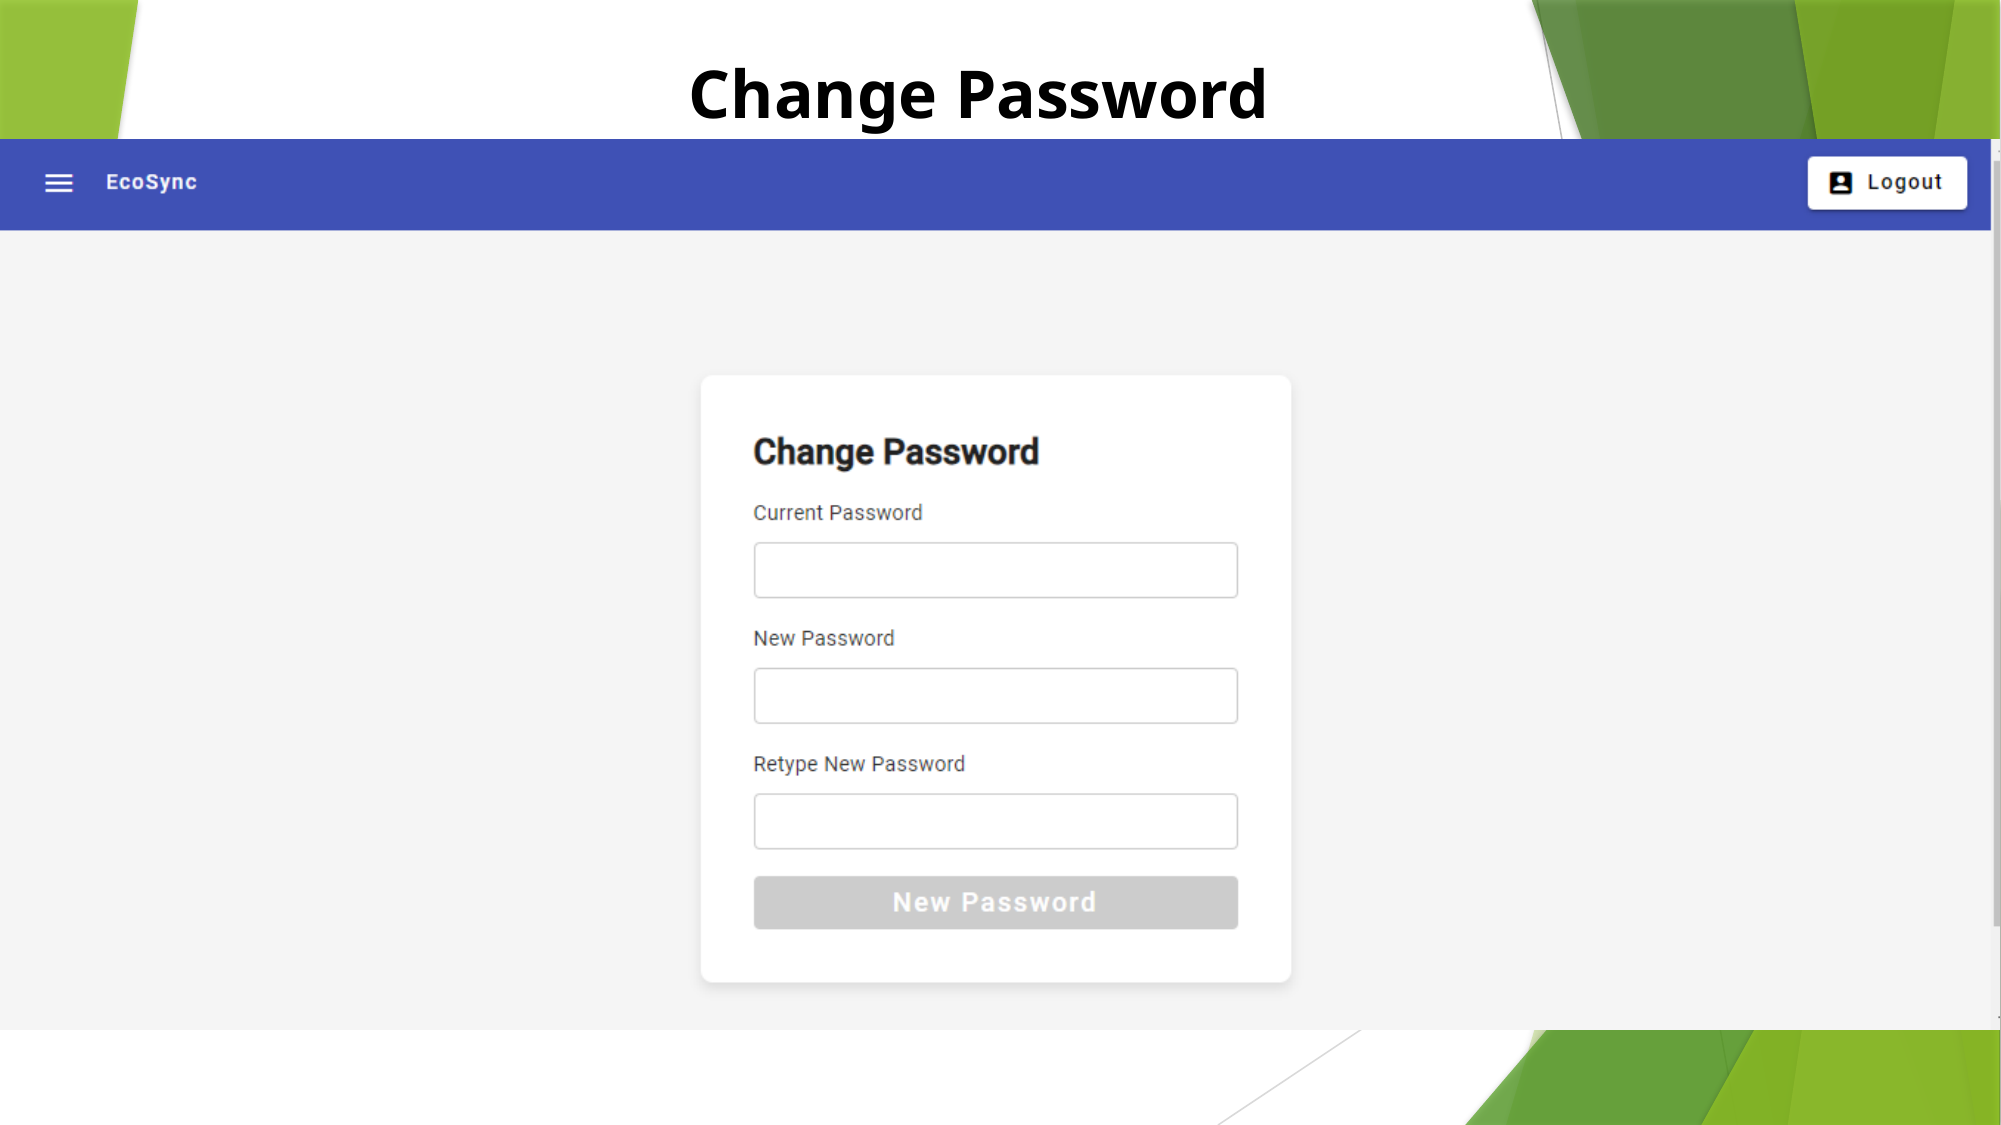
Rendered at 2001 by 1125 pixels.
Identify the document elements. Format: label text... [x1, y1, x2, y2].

picture [0, 138, 2000, 1030]
text_box Change Password [673, 45, 1327, 137]
